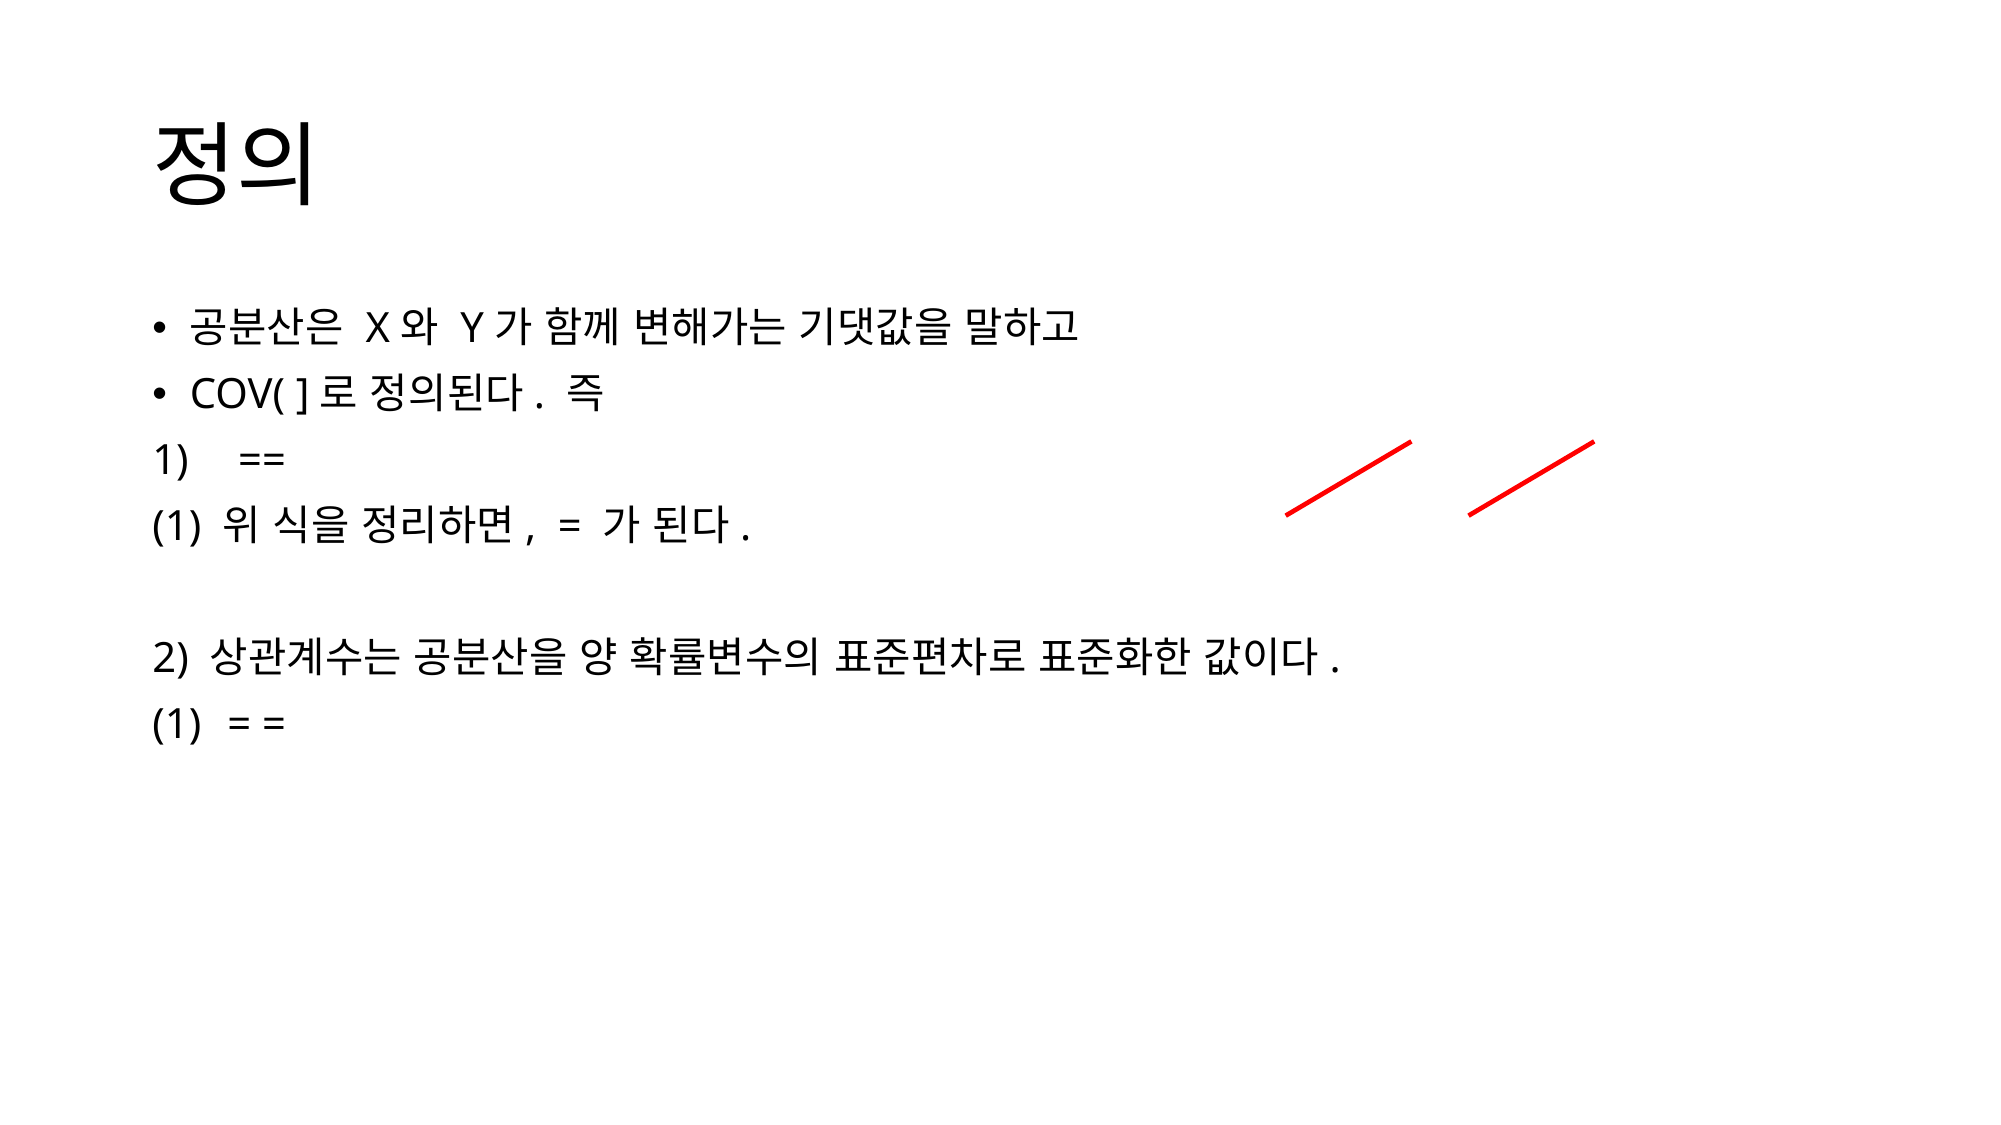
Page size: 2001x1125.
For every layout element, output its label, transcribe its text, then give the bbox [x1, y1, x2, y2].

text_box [1285, 441, 1412, 516]
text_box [1468, 441, 1595, 516]
title 정의 [137, 59, 1863, 278]
